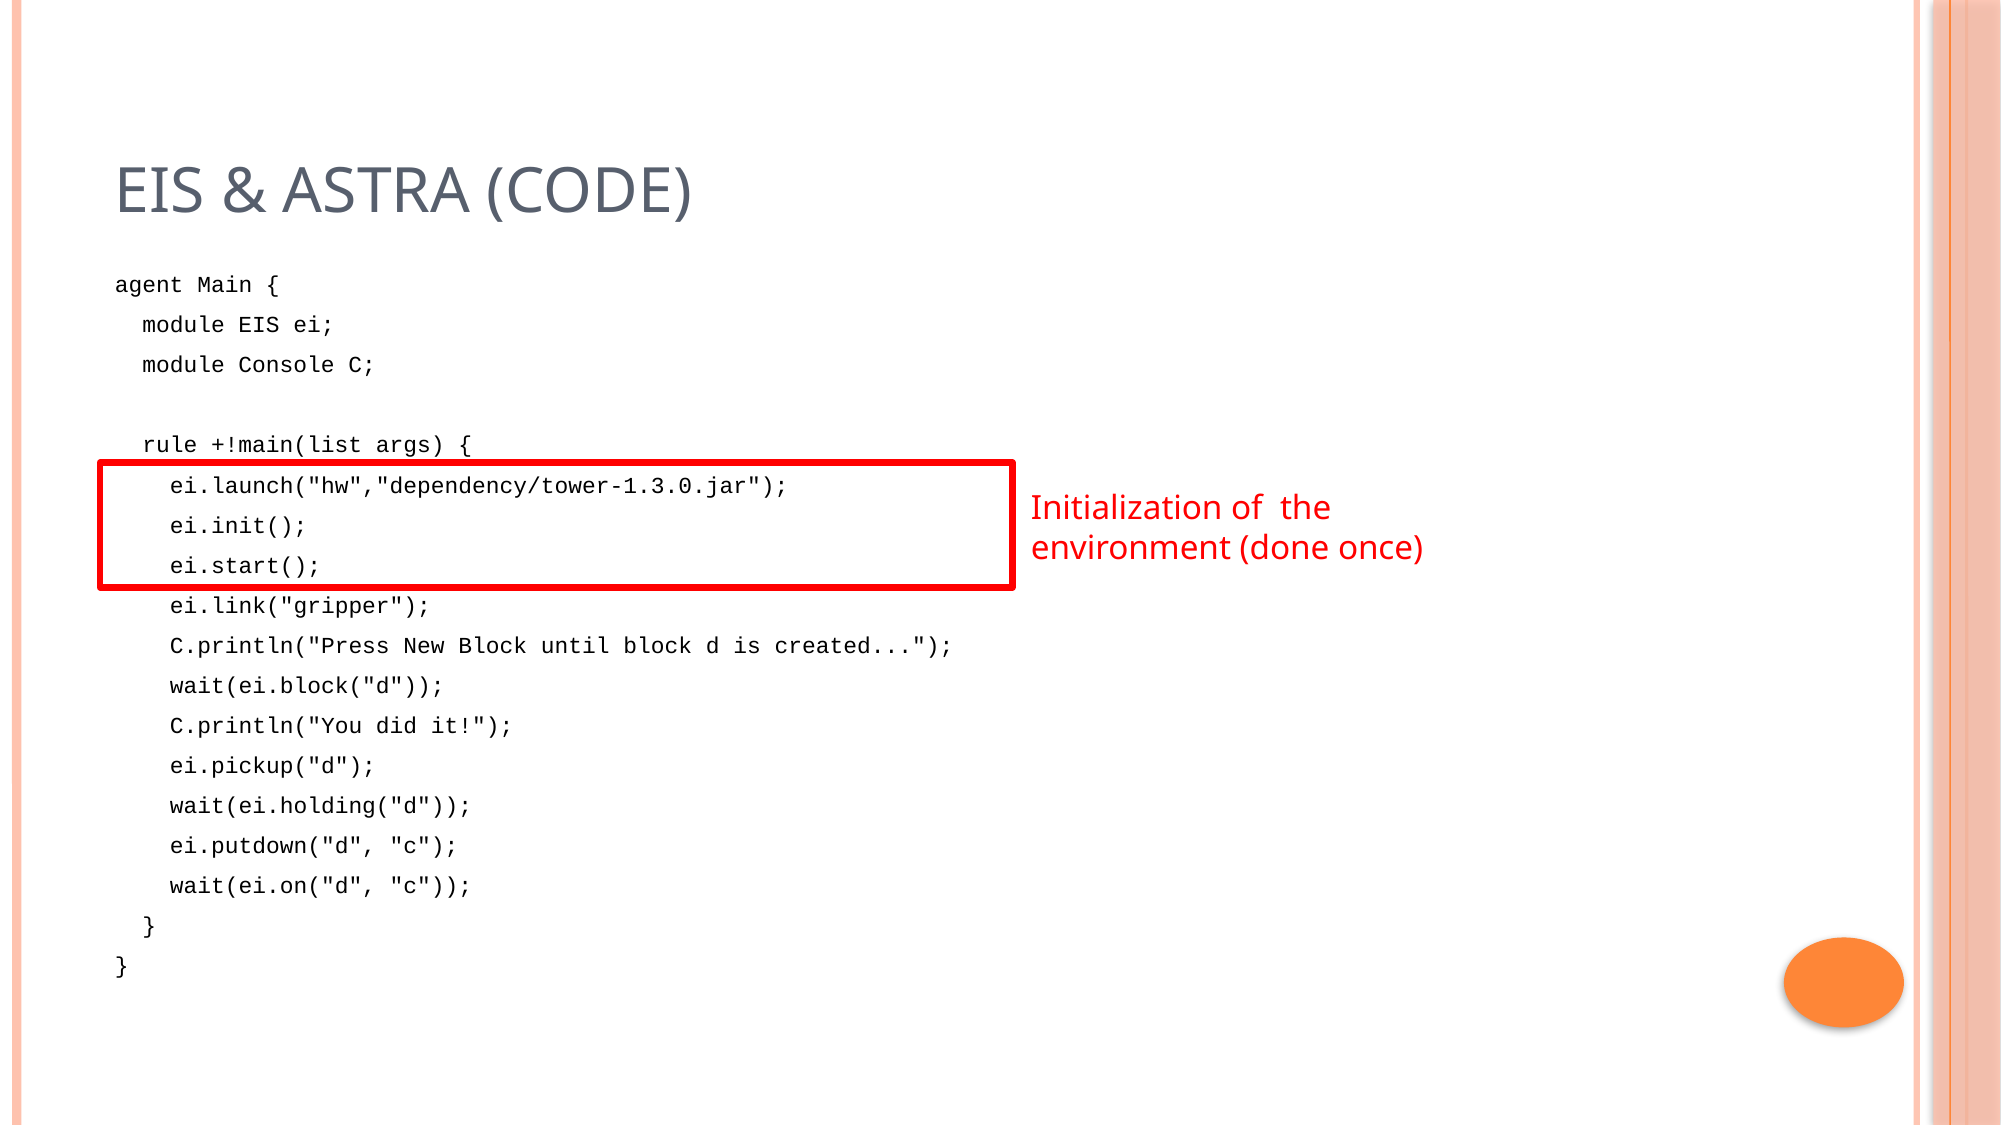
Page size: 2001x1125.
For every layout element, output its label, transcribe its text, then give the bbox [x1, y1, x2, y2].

text_box [98, 460, 1014, 590]
title EIS & ASTRA (Code) [99, 45, 1734, 233]
list agent Main { module EIS ei; module Console C; rule +!main(list args) { ei.launch("hw","dependency/tower-1.3.0.jar"); ei.init(); ei.start(); ei.link("gripper"); C.println("Press New Block until block d is created..."); wait(ei.block("d")); C.println("You did it!"); ei.pickup("d"); wait(ei.holding("d")); ei.putdown("d", "c"); wait(ei.on("d", "c")); } } [99, 262, 1550, 1062]
text_box Initialization of the environment (done once) [1015, 478, 1450, 574]
